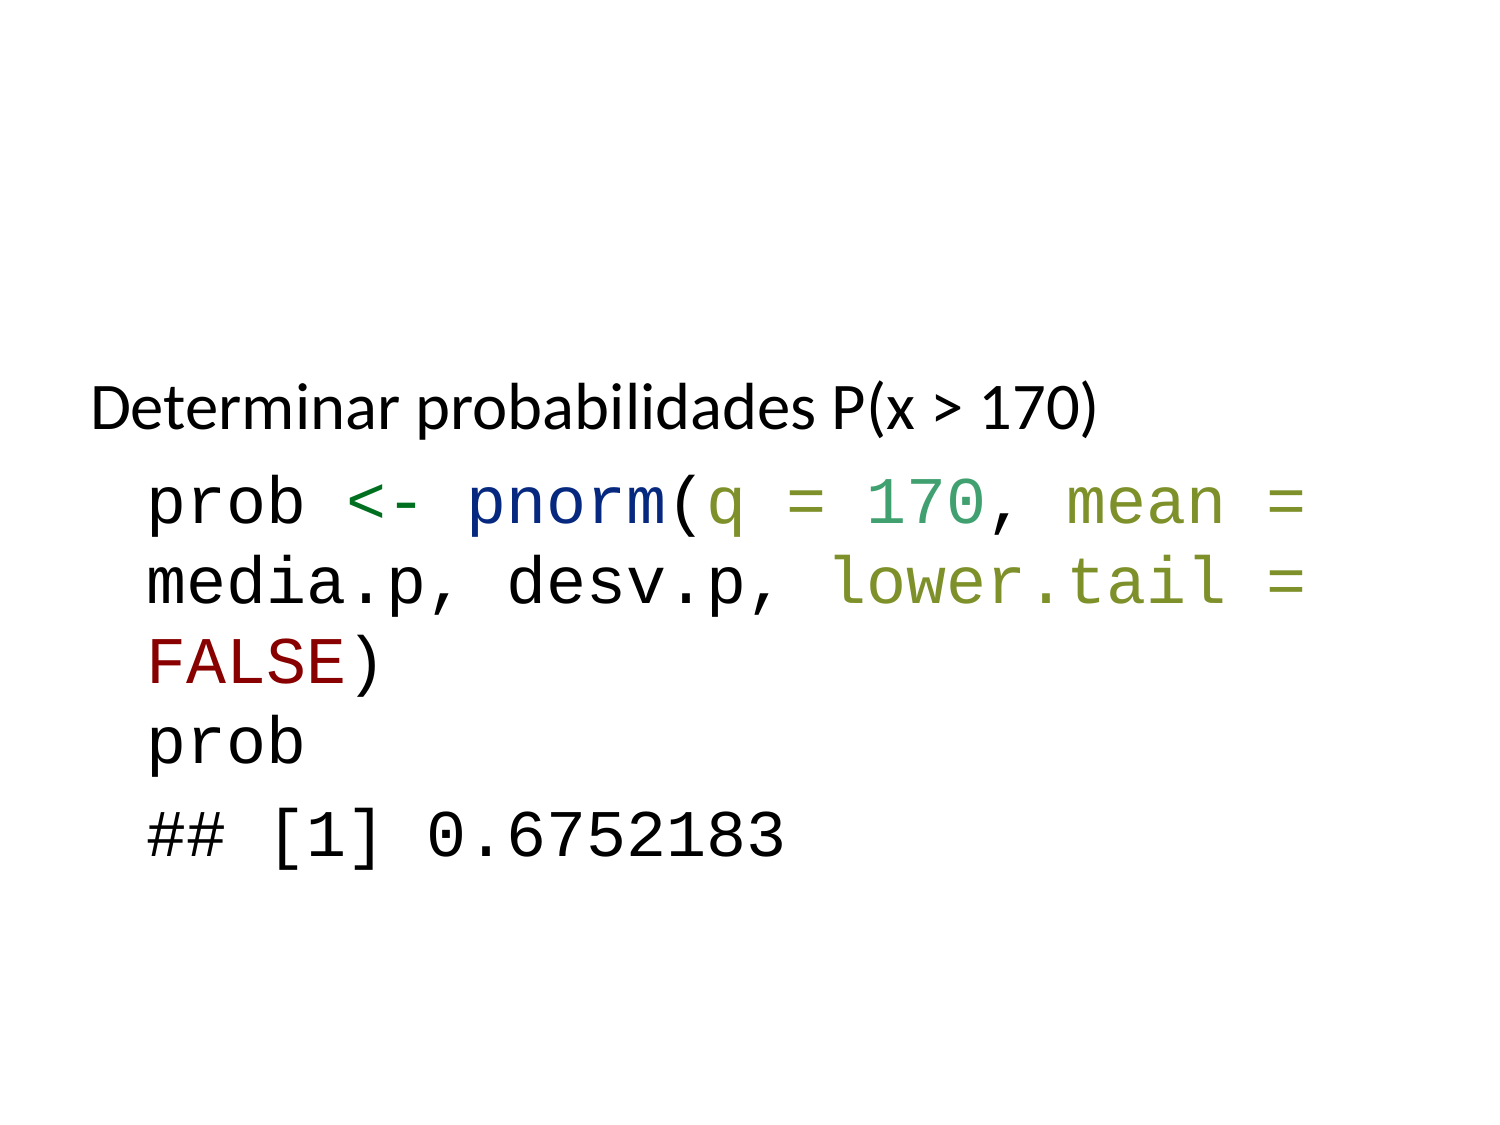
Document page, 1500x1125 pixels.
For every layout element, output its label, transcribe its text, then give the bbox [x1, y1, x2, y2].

list Determinar probabilidades P(x > 170) prob <- pnorm(q = 170, mean = media.p, desv.p, lower.tail = FALSE) prob ## [1] 0.6752183 [75, 262, 1425, 1005]
